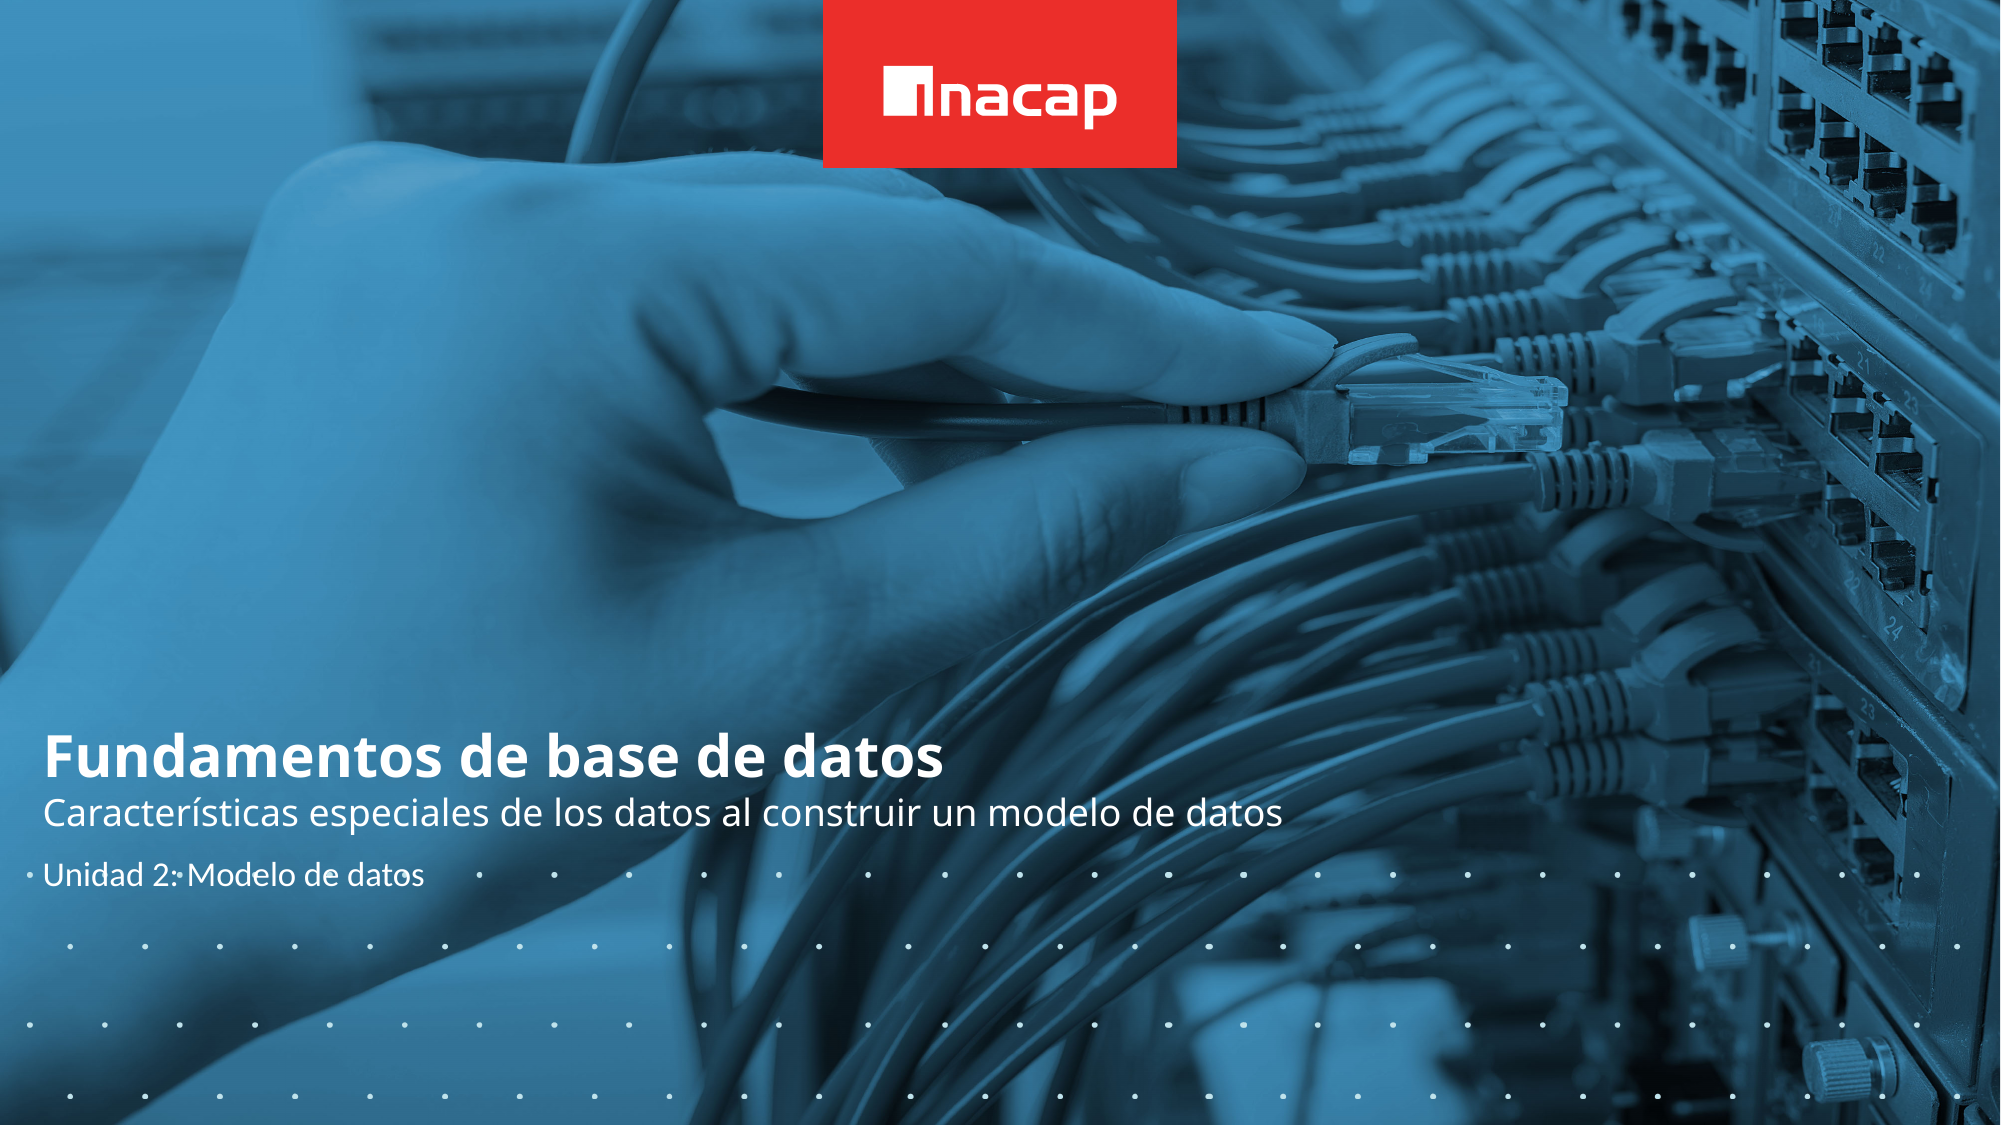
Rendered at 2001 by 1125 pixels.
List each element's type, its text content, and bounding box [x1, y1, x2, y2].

list Unidad 2: Modelo de datos [27, 848, 539, 872]
text_box Fundamentos de base de datos Características especiales de los datos al construir un modelo de datos [27, 712, 1928, 842]
picture [0, 0, 2001, 1125]
